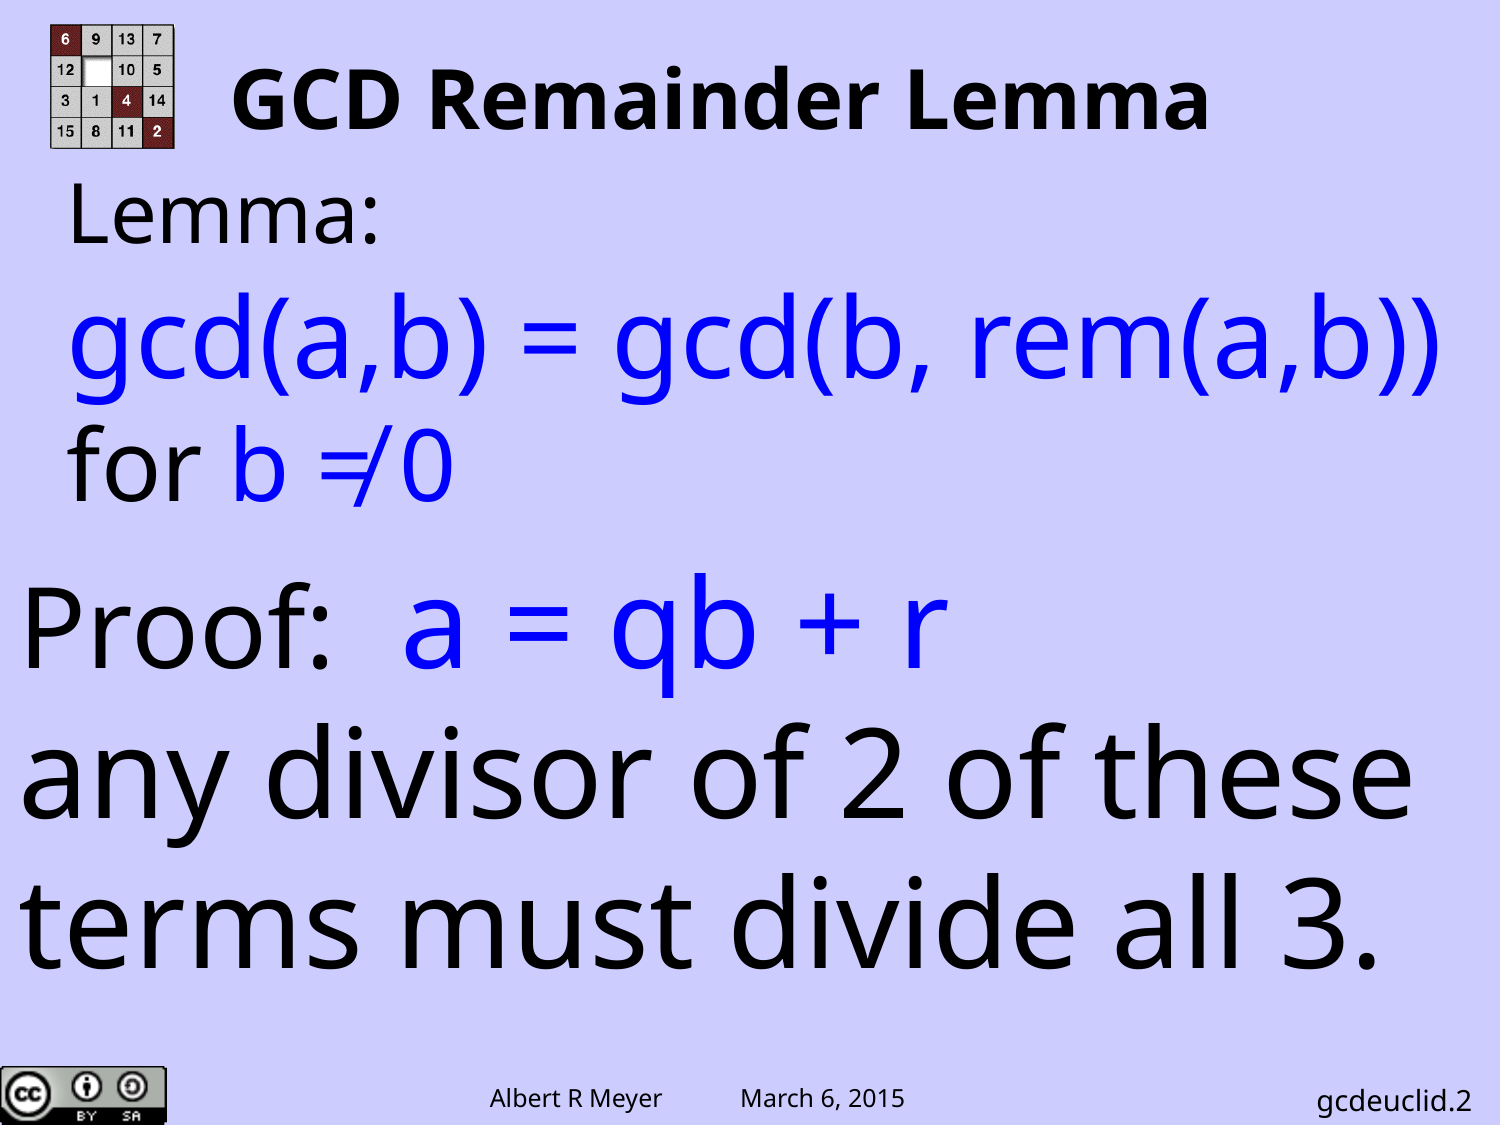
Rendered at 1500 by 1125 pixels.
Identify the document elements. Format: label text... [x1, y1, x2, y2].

text_box GCD Remainder Lemma [222, 31, 1461, 161]
picture [49, 24, 176, 149]
text_box Proof: a = qb + r any divisor of 2 of these terms must divide all 3. [12, 537, 1482, 1000]
slide_number gcdeuclid.2 [1274, 1074, 1488, 1125]
text_box Lemma: gcd(a,b) = gcd(b, rem(a,b)) for b ≠ 0 [60, 125, 1451, 528]
picture [0, 1066, 167, 1125]
